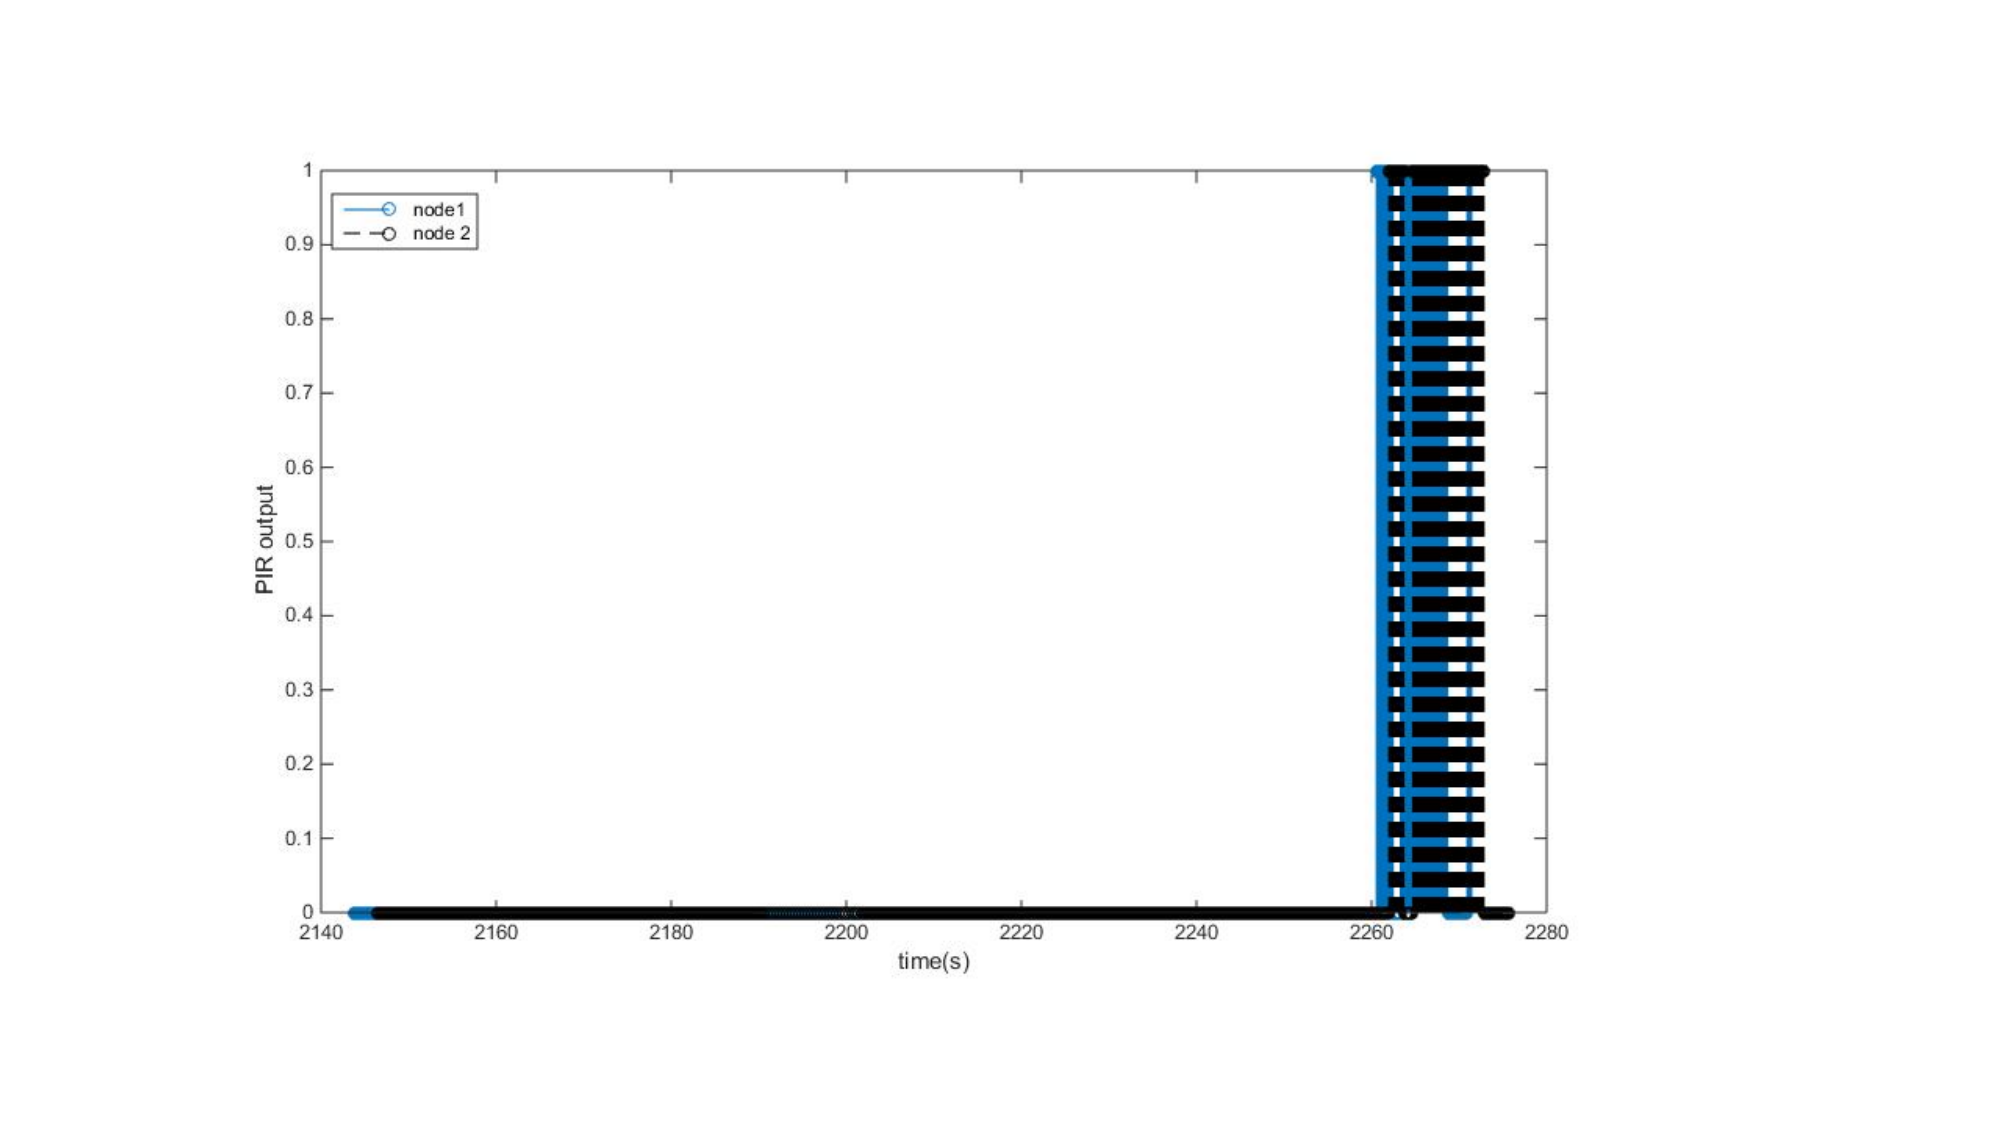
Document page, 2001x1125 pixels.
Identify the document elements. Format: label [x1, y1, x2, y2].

picture [115, 102, 1697, 1013]
